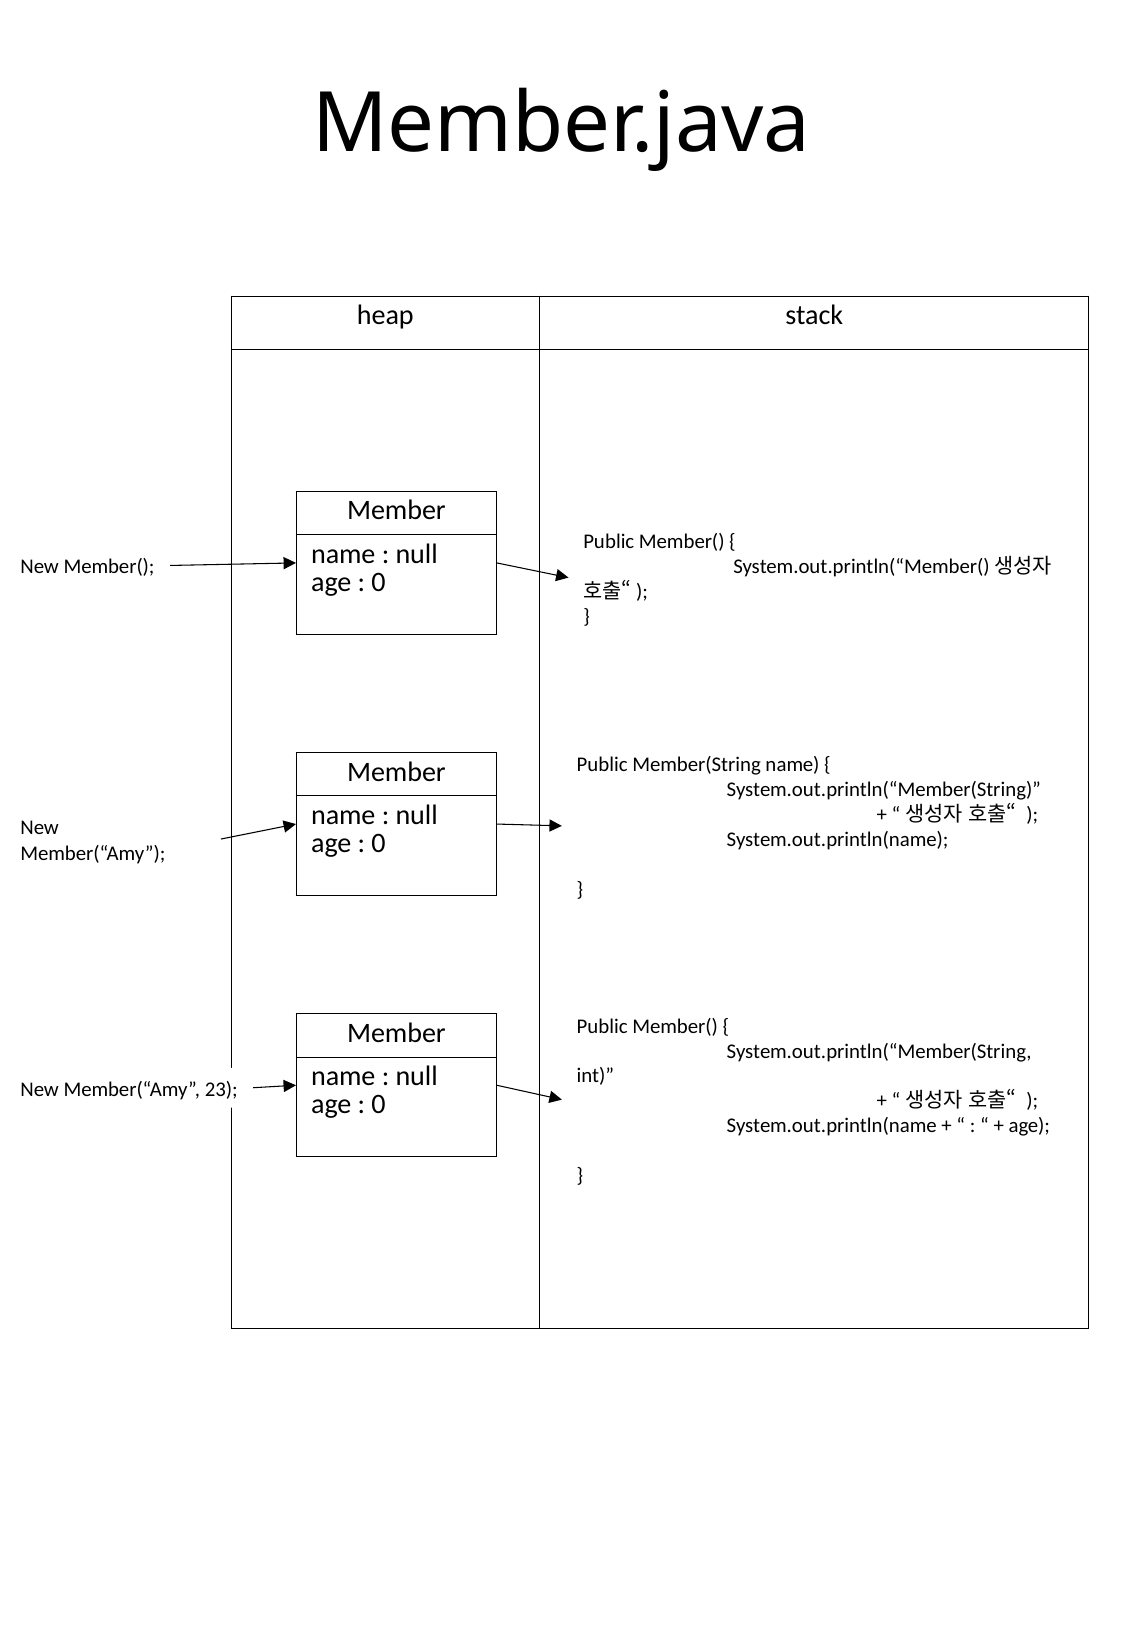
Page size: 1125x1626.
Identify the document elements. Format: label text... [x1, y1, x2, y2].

text_box New Member(“Amy”); [5, 806, 221, 872]
text_box New Member(“Amy”, 23); [5, 1067, 253, 1108]
table_cell [540, 350, 1088, 1328]
text_box Member.java [141, 61, 983, 176]
table_header Member [297, 753, 496, 795]
table_header Member [297, 1014, 496, 1057]
text_box Public Member() { System.out.println(“Member(String, int)” + “생성자 호출“ ); System.out.println(name + “ : “ + age); } [561, 1004, 1072, 1195]
table_cell [232, 350, 539, 565]
table_header stack [540, 297, 1088, 349]
text_box New Member(); [5, 545, 170, 586]
table_header heap [232, 297, 539, 349]
table_cell name : null age : 0 [297, 1058, 496, 1156]
table_cell [232, 1089, 539, 1328]
table_cell name : null age : 0 [297, 796, 496, 895]
text_box Public Member(String name) { System.out.println(“Member(String)” + “생성자 호출“ ); System.out.println(name); } [561, 743, 1072, 909]
table_header Member [297, 492, 496, 534]
table_cell [232, 827, 539, 1088]
table_cell [232, 566, 539, 826]
table_cell name : null age : 0 [297, 535, 496, 634]
text_box Public Member() { System.out.println(“Member()생성자 호출“); } [568, 520, 1079, 635]
